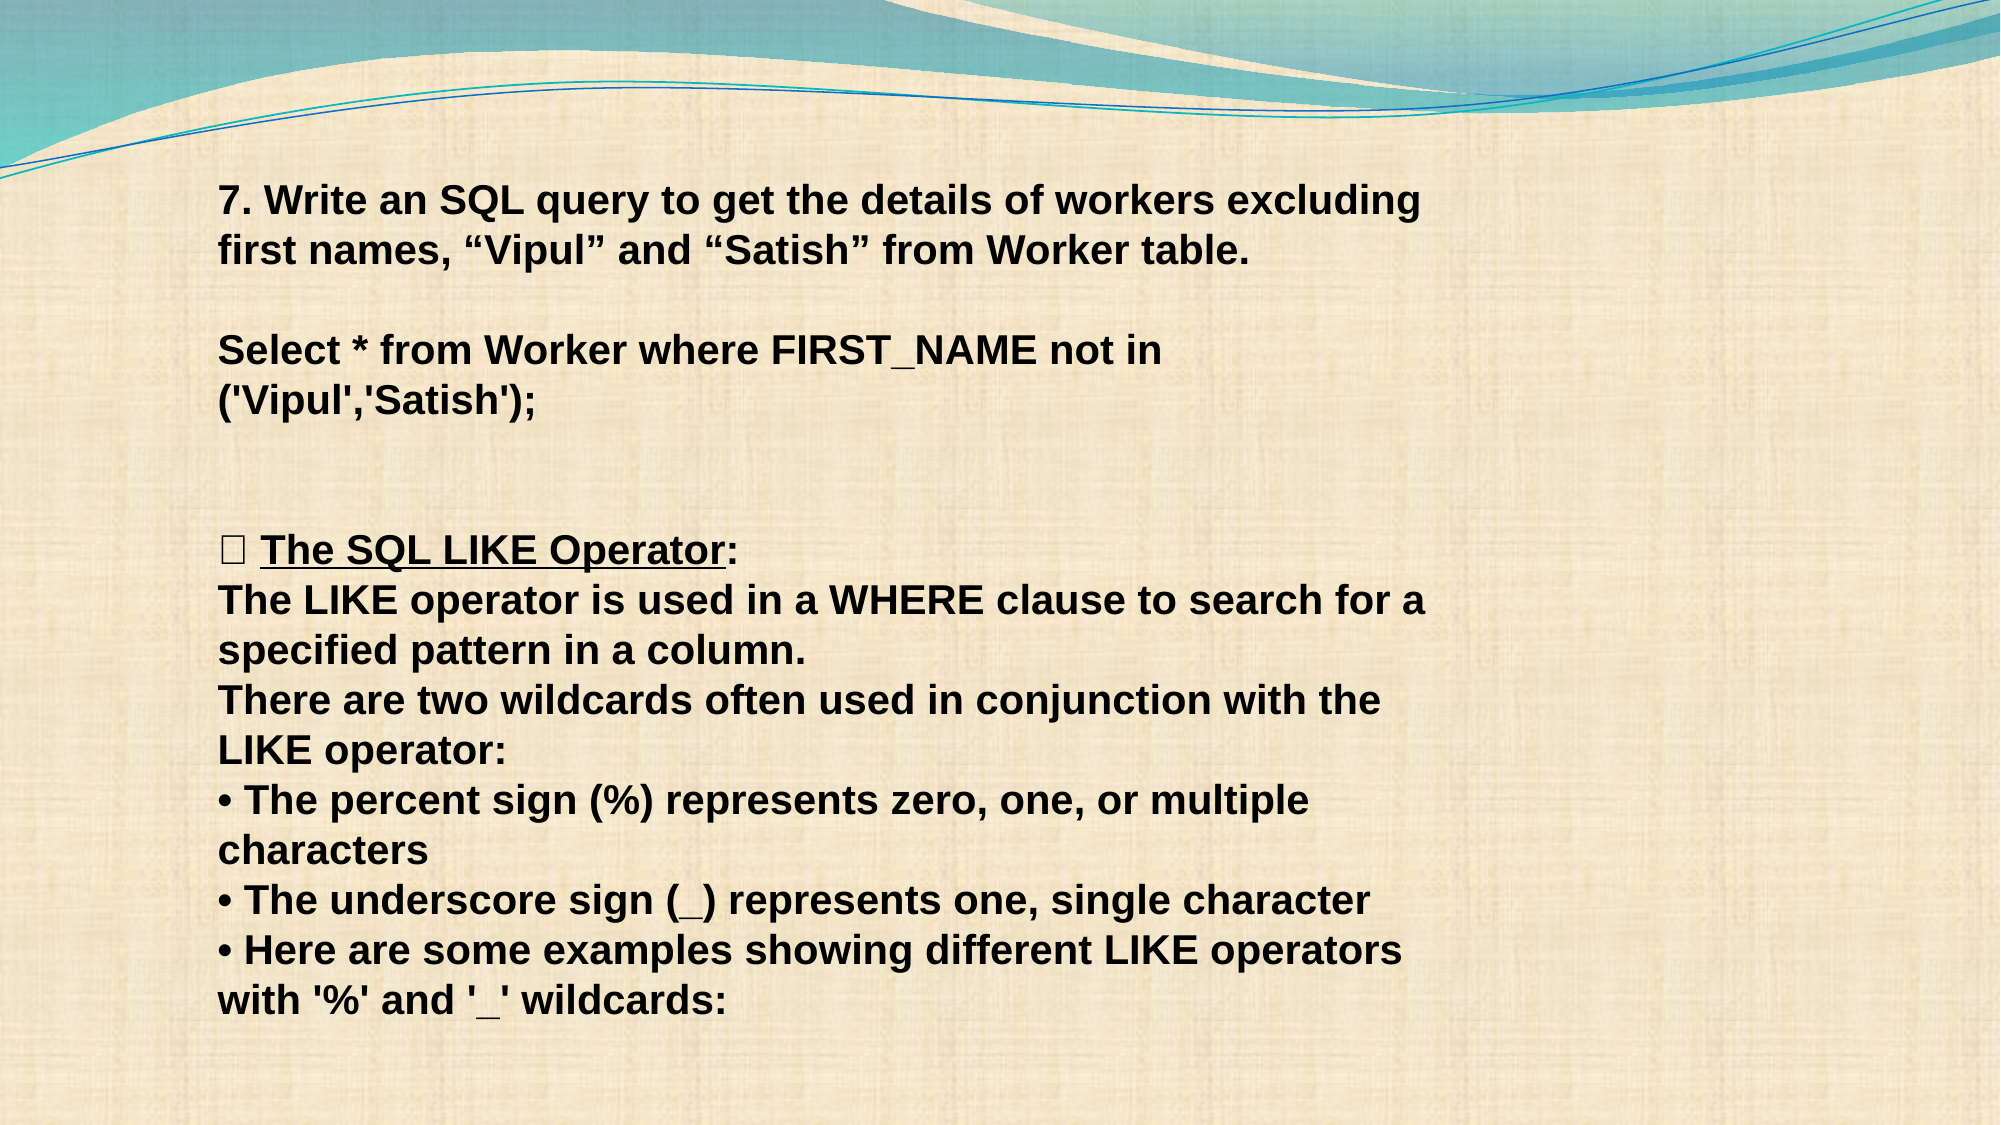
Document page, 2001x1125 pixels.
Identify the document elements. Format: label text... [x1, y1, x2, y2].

text_box 7. Write an SQL query to get the details of workers excluding first names, “Vipul” and “Satish” from Worker table. Select * from Worker where FIRST_NAME not in ('Vipul','Satish');  The SQL LIKE Operator: The LIKE operator is used in a WHERE clause to search for a specified pattern in a column. There are two wildcards often used in conjunction with the LIKE operator: • The percent sign (%) represents zero, one, or multiple characters • The underscore sign (_) represents one, single character • Here are some examples showing different LIKE operators with '%' and '_' wildcards: [202, 165, 1495, 1081]
